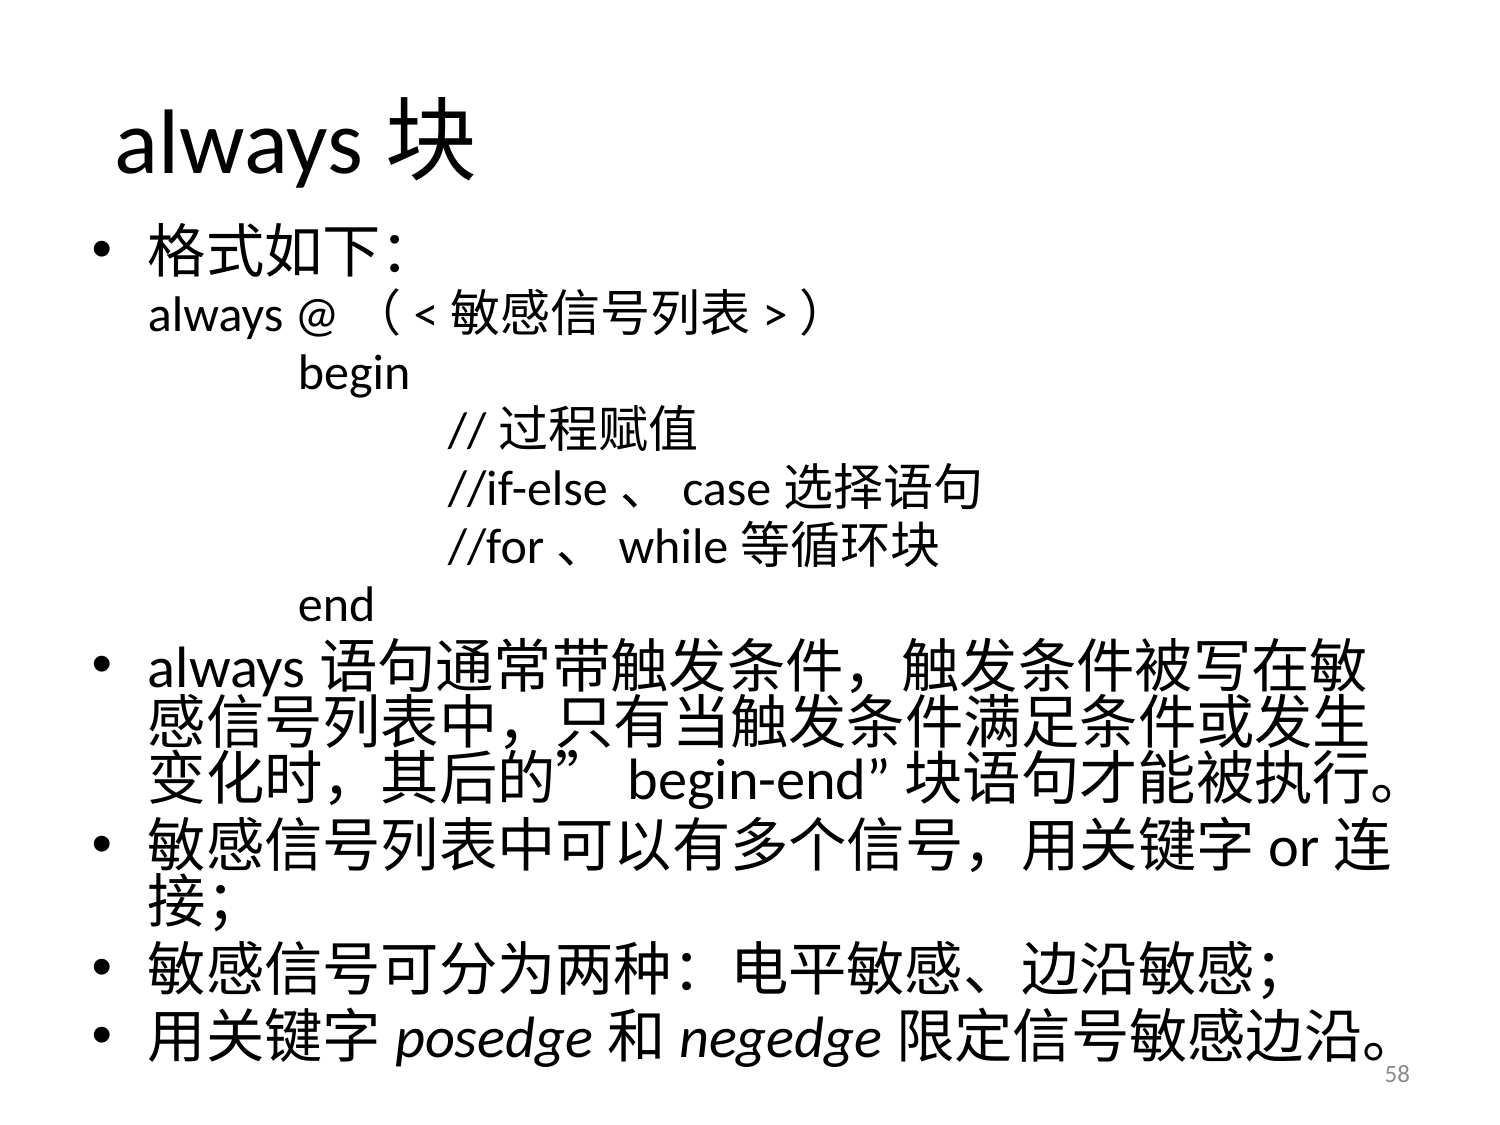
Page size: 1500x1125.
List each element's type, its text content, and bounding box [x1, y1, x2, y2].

slide_number 58 [1074, 1042, 1425, 1103]
text_box always块 [99, 42, 1450, 231]
list 格式如下： always @（<敏感信号列表>） begin //过程赋值 //if-else、case选择语句 //for、while等循环块 end always语句通常带触发条件，触发条件被写在敏感信号列表中，只有当触发条件满足条件或发生变化时，其后的”begin-end”块语句才能被执行。 敏感信号列表中可以有多个信号，用关键字or连接； 敏感信号可分为两种：电平敏感、边沿敏感； 用关键字posedge和negedge限定信号敏感边沿。 [76, 220, 1427, 1125]
